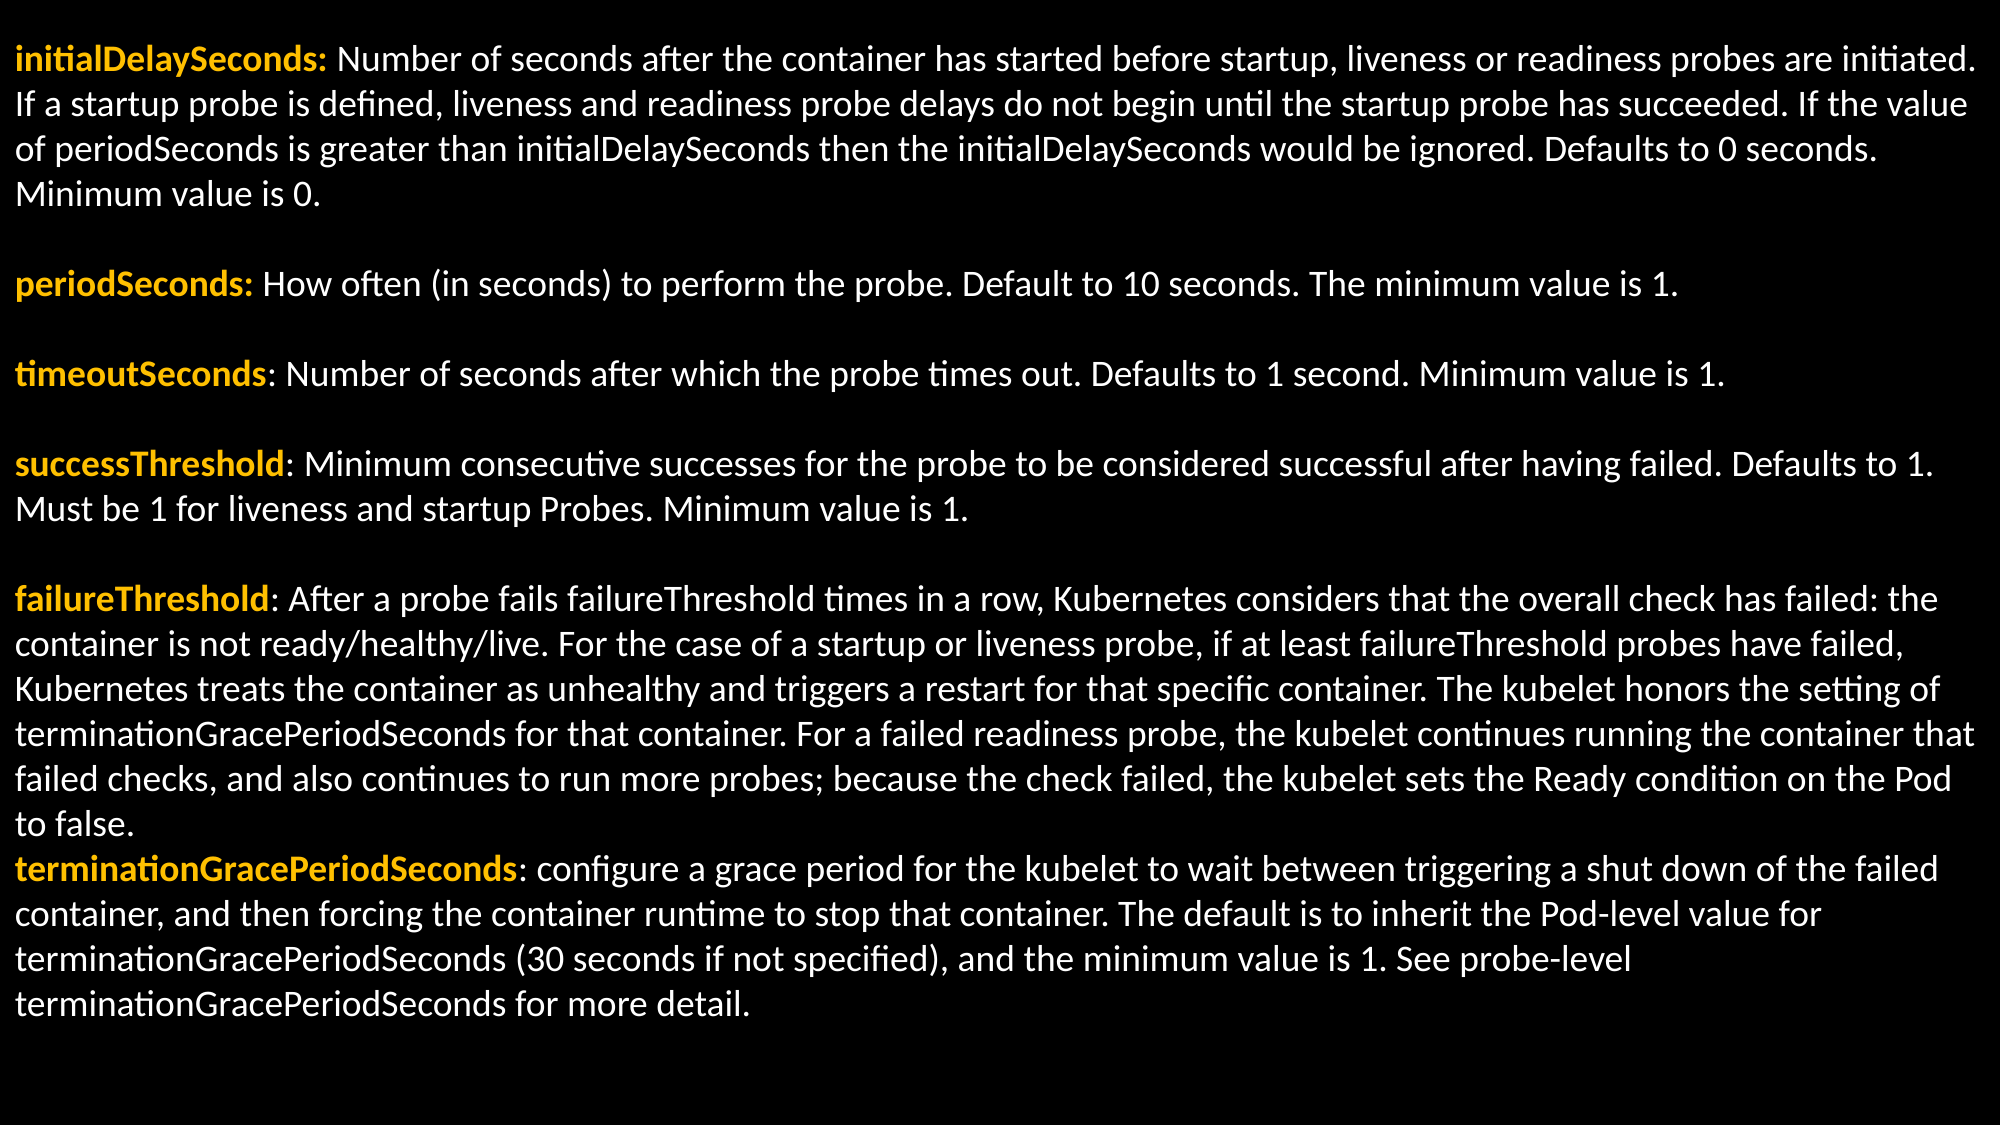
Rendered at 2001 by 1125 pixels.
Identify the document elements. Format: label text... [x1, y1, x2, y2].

text_box initialDelaySeconds: Number of seconds after the container has started before startup, liveness or readiness probes are initiated. If a startup probe is defined, liveness and readiness probe delays do not begin until the startup probe has succeeded. If the value of periodSeconds is greater than initialDelaySeconds then the initialDelaySeconds would be ignored. Defaults to 0 seconds. Minimum value is 0. periodSeconds: How often (in seconds) to perform the probe. Default to 10 seconds. The minimum value is 1. timeoutSeconds: Number of seconds after which the probe times out. Defaults to 1 second. Minimum value is 1. successThreshold: Minimum consecutive successes for the probe to be considered successful after having failed. Defaults to 1. Must be 1 for liveness and startup Probes. Minimum value is 1. failureThreshold: After a probe fails failureThreshold times in a row, Kubernetes considers that the overall check has failed: the container is not ready/healthy/live. For the case of a startup or liveness probe, if at least failureThreshold probes have failed, Kubernetes treats the container as unhealthy and triggers a restart for that specific container. The kubelet honors the setting of terminationGracePeriodSeconds for that container. For a failed readiness probe, the kubelet continues running the container that failed checks, and also continues to run more probes; because the check failed, the kubelet sets the Ready condition on the Pod to false. terminationGracePeriodSeconds: configure a grace period for the kubelet to wait between triggering a shut down of the failed container, and then forcing the container runtime to stop that container. The default is to inherit the Pod-level value for terminationGracePeriodSeconds (30 seconds if not specified), and the minimum value is 1. See probe-level terminationGracePeriodSeconds for more detail. [0, 26, 2000, 1031]
